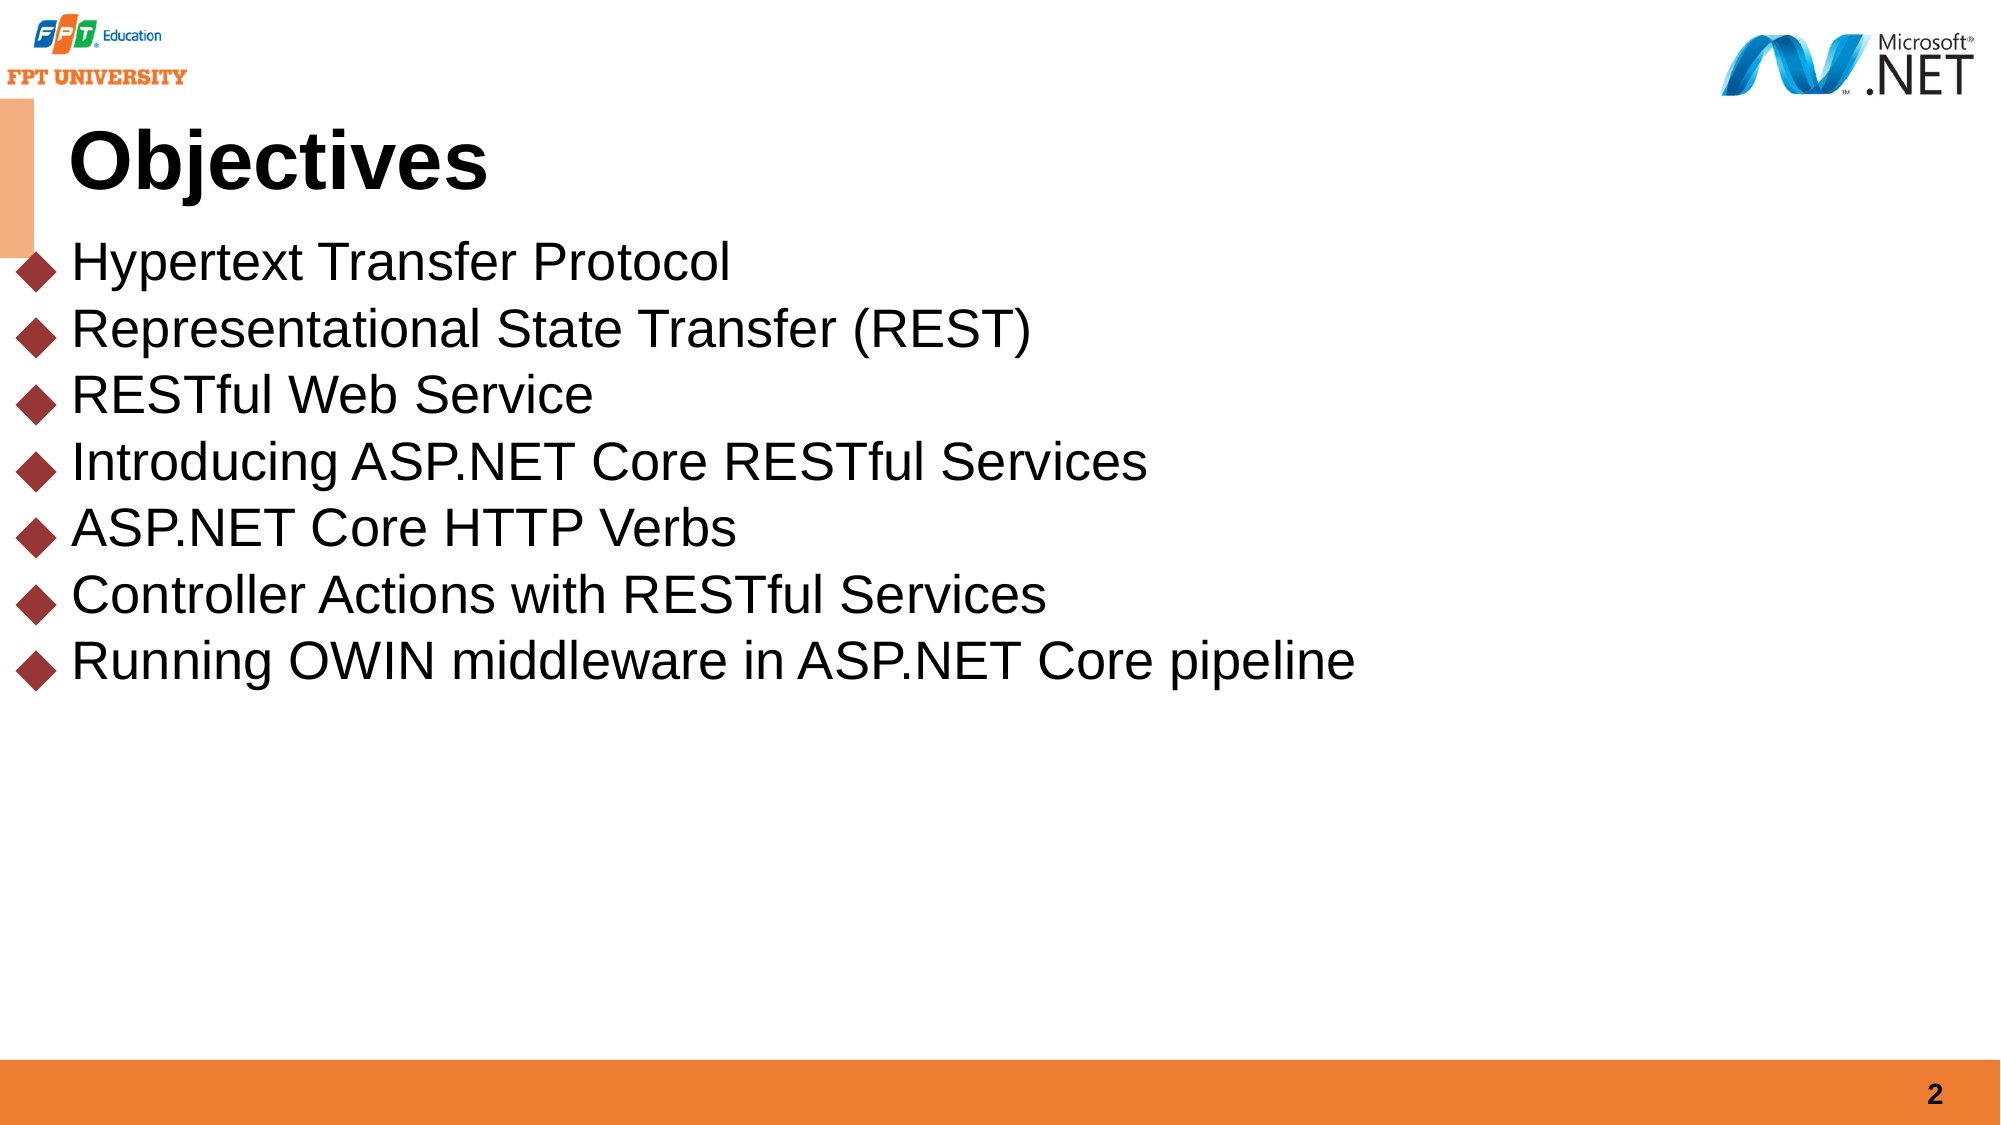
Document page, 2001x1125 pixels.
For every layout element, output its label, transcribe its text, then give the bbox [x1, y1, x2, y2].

list Hypertext Transfer Protocol Representational State Transfer (REST) RESTful Web Service Introducing ASP.NET Core RESTful Services ASP.NET Core HTTP Verbs Controller Actions with RESTful Services Running OWIN middleware in ASP.NET Core pipeline [0, 217, 2000, 1057]
picture [0, 0, 194, 95]
slide_number 2 [1508, 1063, 1959, 1123]
title Objectives [53, 111, 2000, 217]
picture [1685, 0, 2001, 129]
